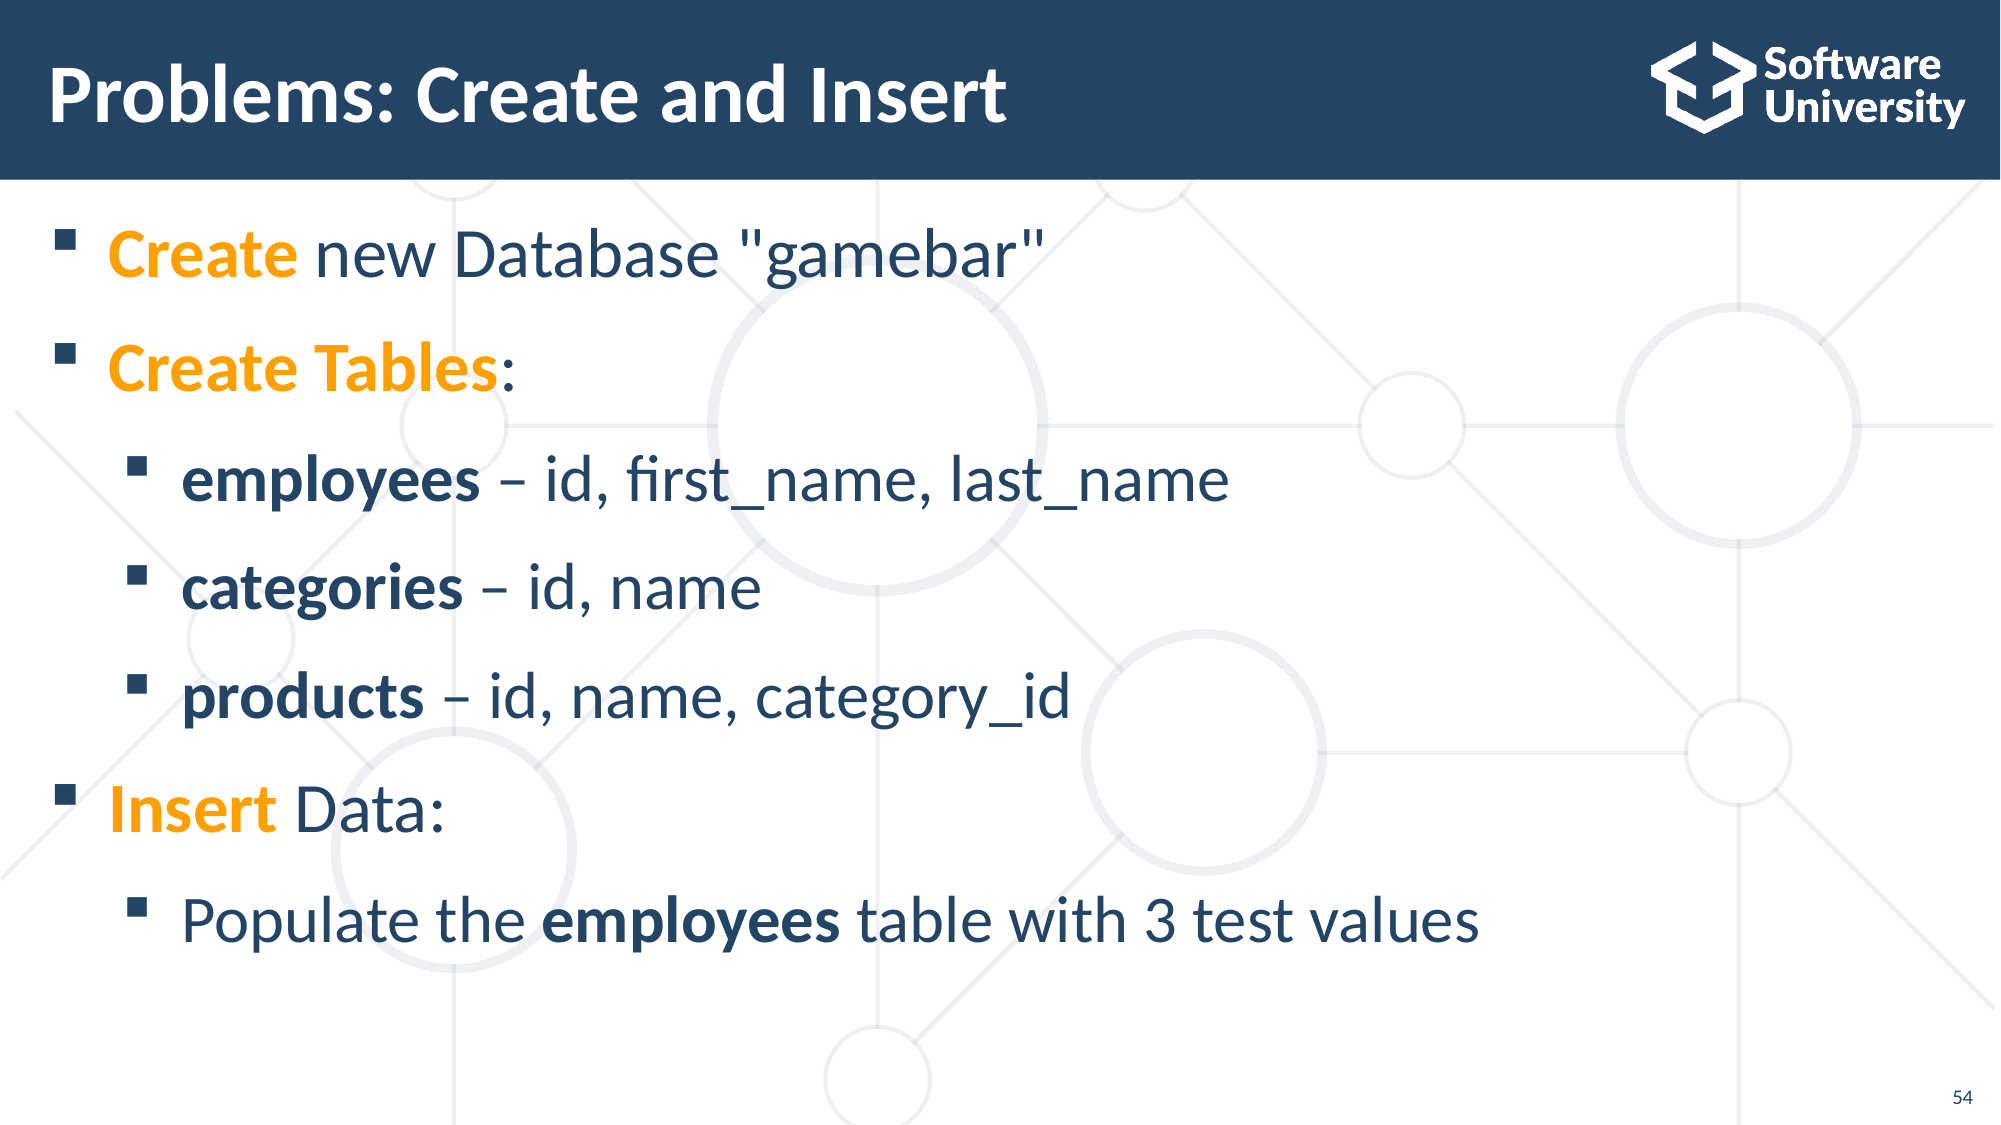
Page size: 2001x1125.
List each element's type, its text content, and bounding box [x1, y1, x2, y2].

title Problems: Create and Insert [31, 16, 1625, 162]
picture [1651, 41, 1966, 134]
slide_number 54 [1927, 1067, 1989, 1117]
list Create new Database "gamebar" Create Tables: employees – id, first_name, last_name categories – id, name products – id, name, category_id Insert Data: Populate the employees table with 3 test values [31, 196, 1970, 1025]
